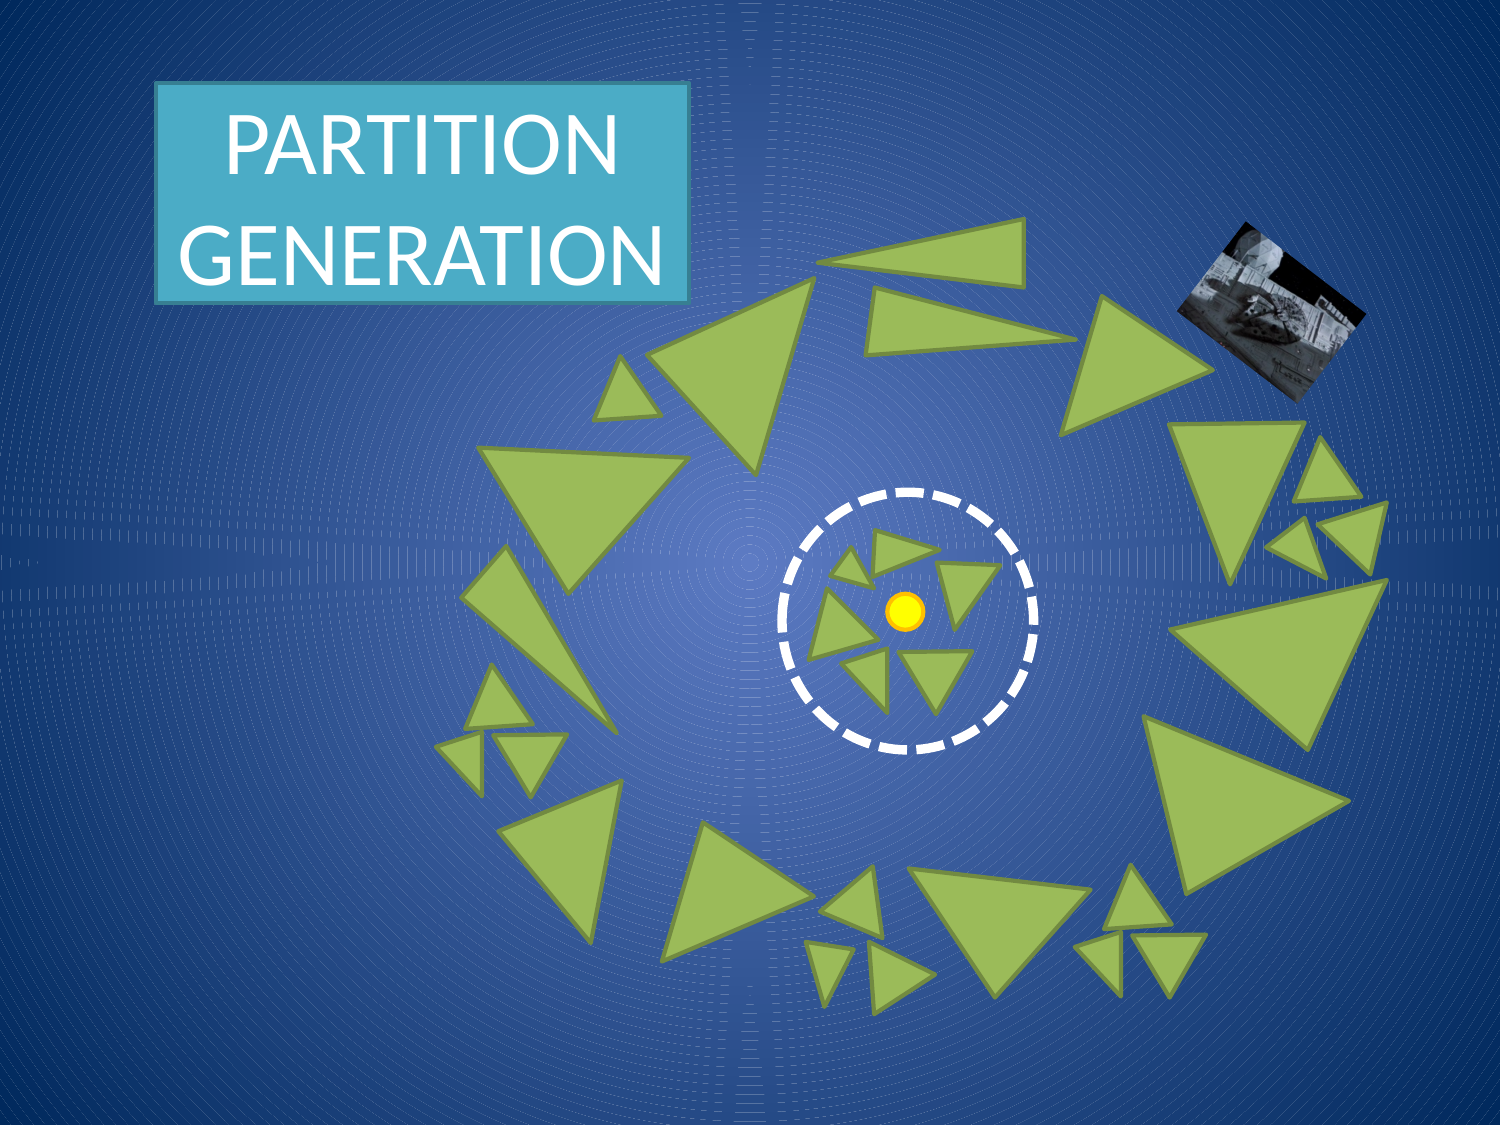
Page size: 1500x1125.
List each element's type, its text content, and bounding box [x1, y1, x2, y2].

text_box [1130, 932, 1208, 1000]
text_box [863, 285, 1079, 358]
text_box [1166, 420, 1307, 587]
text_box [433, 730, 485, 799]
text_box [1291, 435, 1364, 504]
text_box [1102, 862, 1174, 932]
text_box [659, 820, 816, 964]
text_box [1168, 577, 1389, 753]
text_box [1058, 294, 1198, 438]
text_box [866, 939, 938, 1017]
text_box [1263, 515, 1329, 581]
text_box PARTITION GENERATION [131, 72, 714, 314]
text_box [1141, 714, 1352, 896]
text_box [1315, 500, 1389, 577]
text_box [491, 732, 569, 800]
text_box [463, 662, 535, 732]
text_box [779, 490, 1036, 753]
text_box [591, 354, 664, 423]
text_box [496, 778, 624, 946]
text_box [817, 864, 885, 941]
text_box [815, 216, 1026, 290]
picture [1176, 221, 1367, 404]
text_box [459, 543, 619, 735]
text_box [906, 866, 1093, 1000]
text_box [476, 445, 691, 596]
text_box [1072, 930, 1124, 999]
text_box [803, 939, 856, 1010]
text_box [644, 276, 817, 478]
